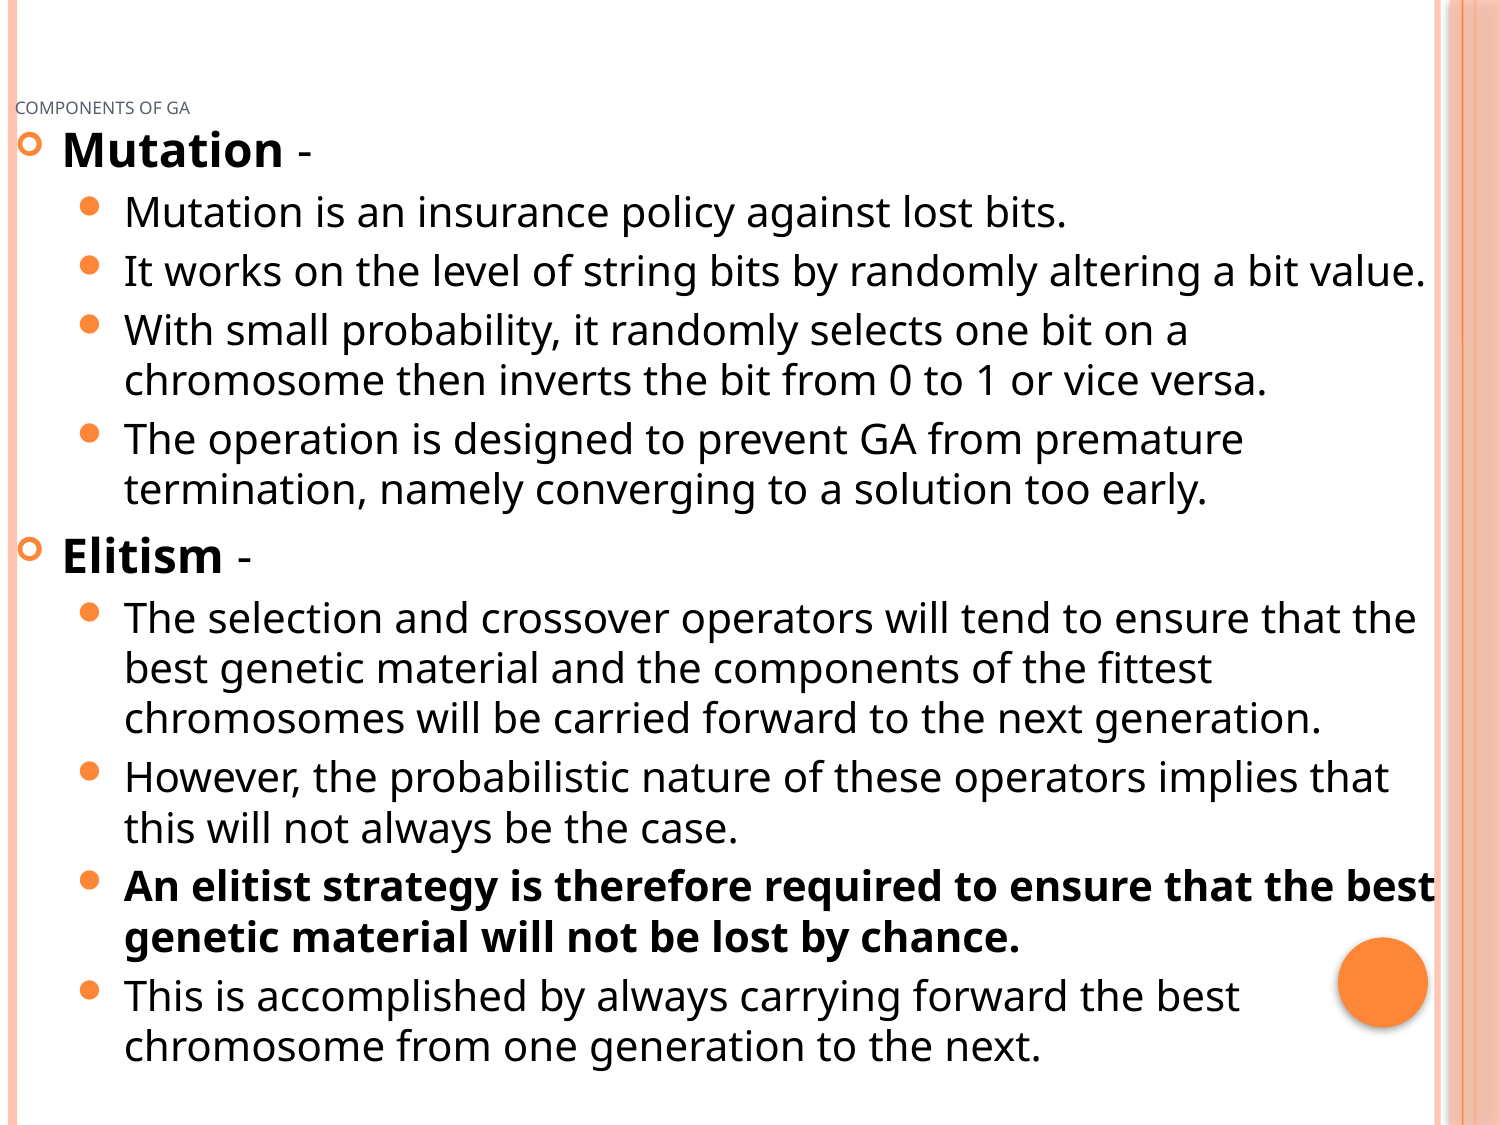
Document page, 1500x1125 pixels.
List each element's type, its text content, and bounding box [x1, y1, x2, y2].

list Mutation - Mutation is an insurance policy against lost bits. It works on the level of string bits by randomly altering a bit value. With small probability, it randomly selects one bit on a chromosome then inverts the bit from 0 to 1 or vice versa. The operation is designed to prevent GA from premature termination, namely converging to a solution too early. Elitism - The selection and crossover operators will tend to ensure that the best genetic material and the components of the fittest chromosomes will be carried forward to the next generation. However, the probabilistic nature of these operators implies that this will not always be the case. An elitist strategy is therefore required to ensure that the best genetic material will not be lost by chance. This is accomplished by always carrying forward the best chromosome from one generation to the next. [0, 112, 1475, 1088]
title Components of GA [0, 0, 1500, 125]
